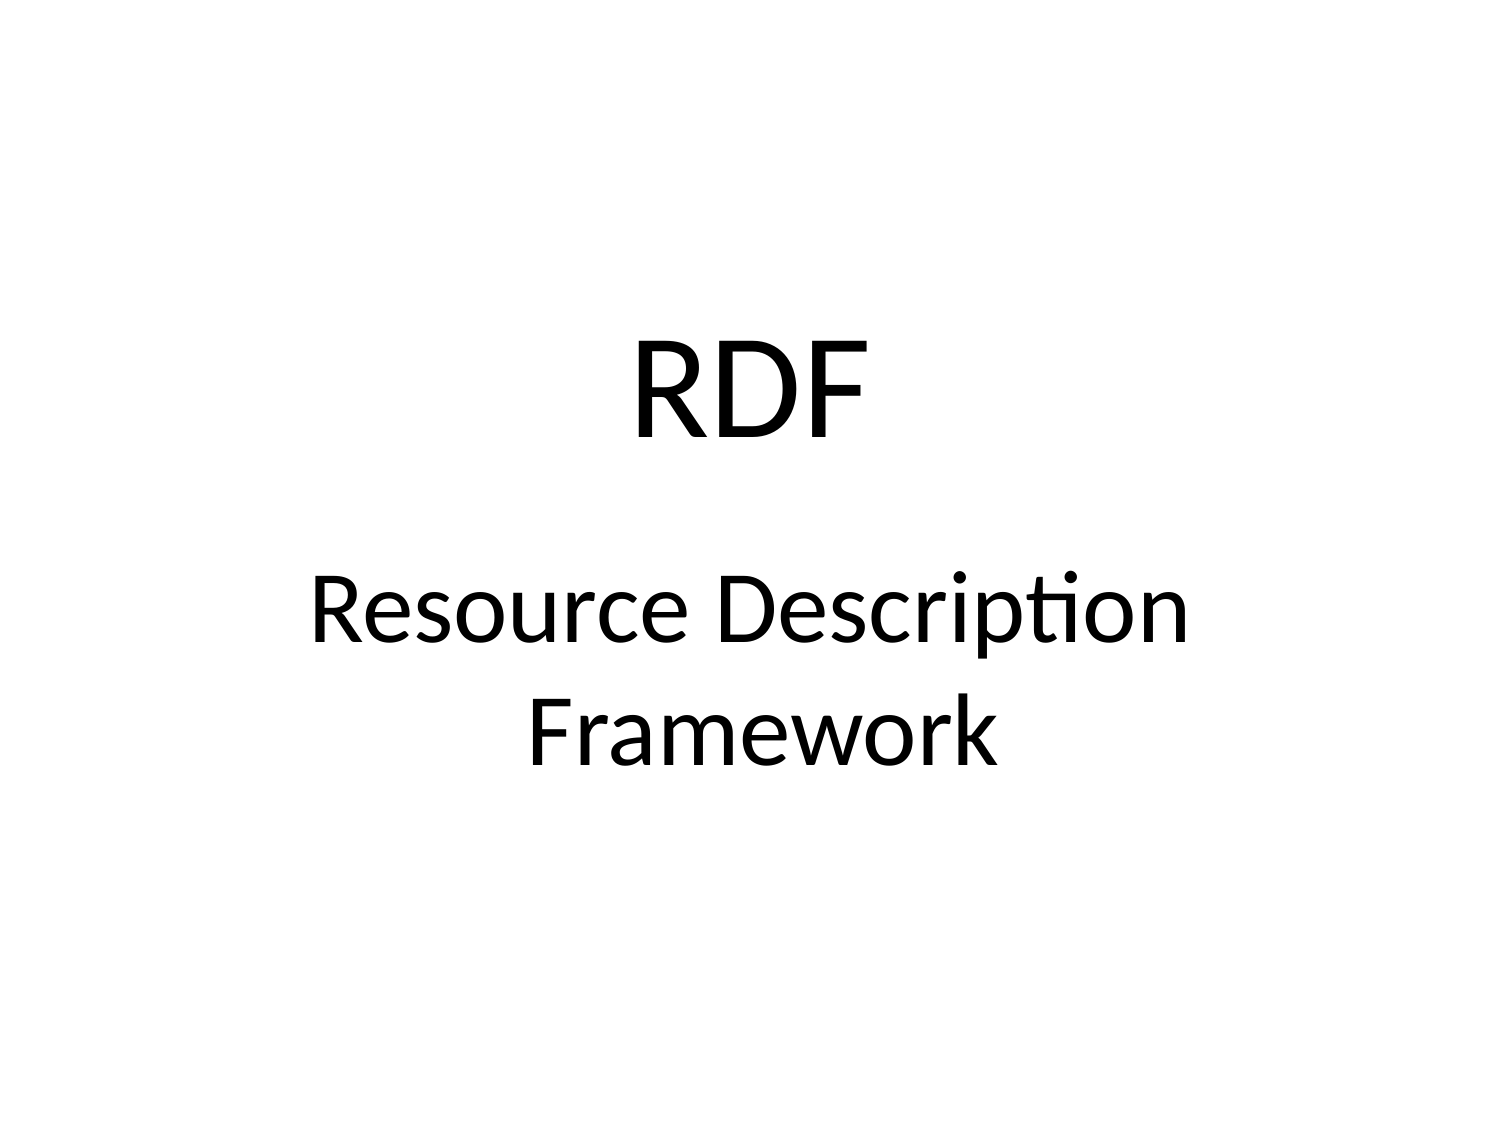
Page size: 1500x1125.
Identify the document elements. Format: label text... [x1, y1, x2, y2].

list Resource Description Framework [103, 531, 1397, 1067]
title RDF [103, 295, 1397, 459]
